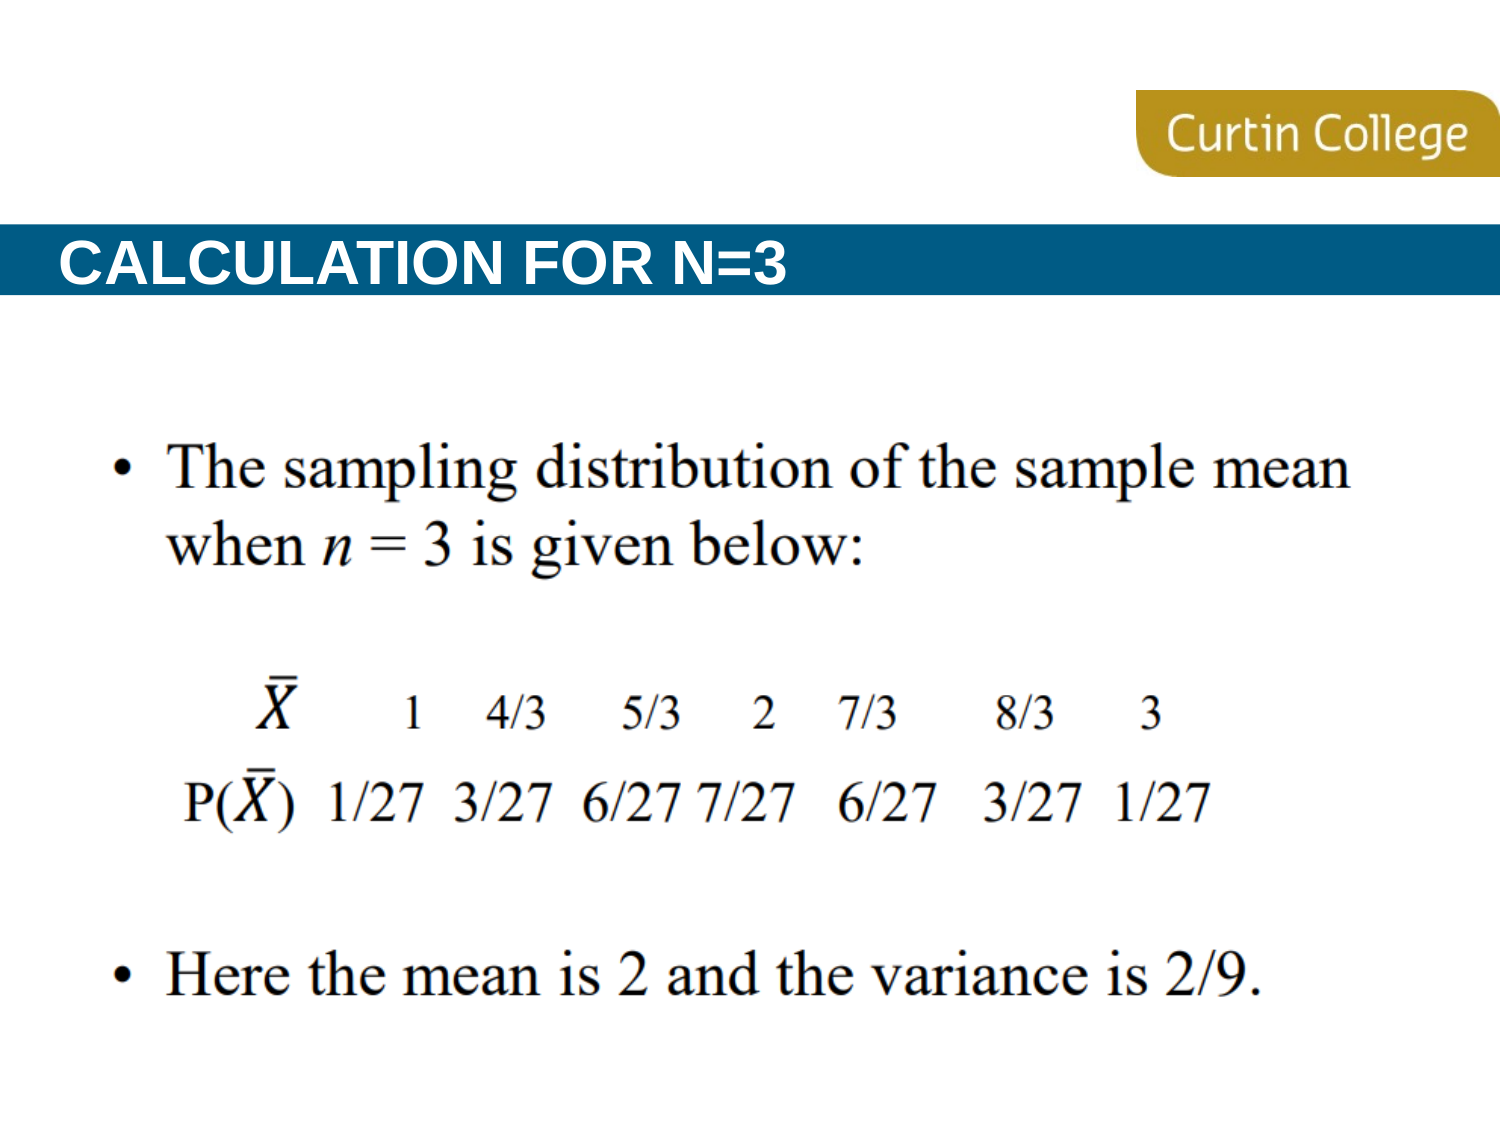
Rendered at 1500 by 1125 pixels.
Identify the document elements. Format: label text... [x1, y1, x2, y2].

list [85, 432, 1395, 1059]
picture [1136, 90, 1500, 177]
title Calculation for n=3 [0, 224, 1500, 296]
